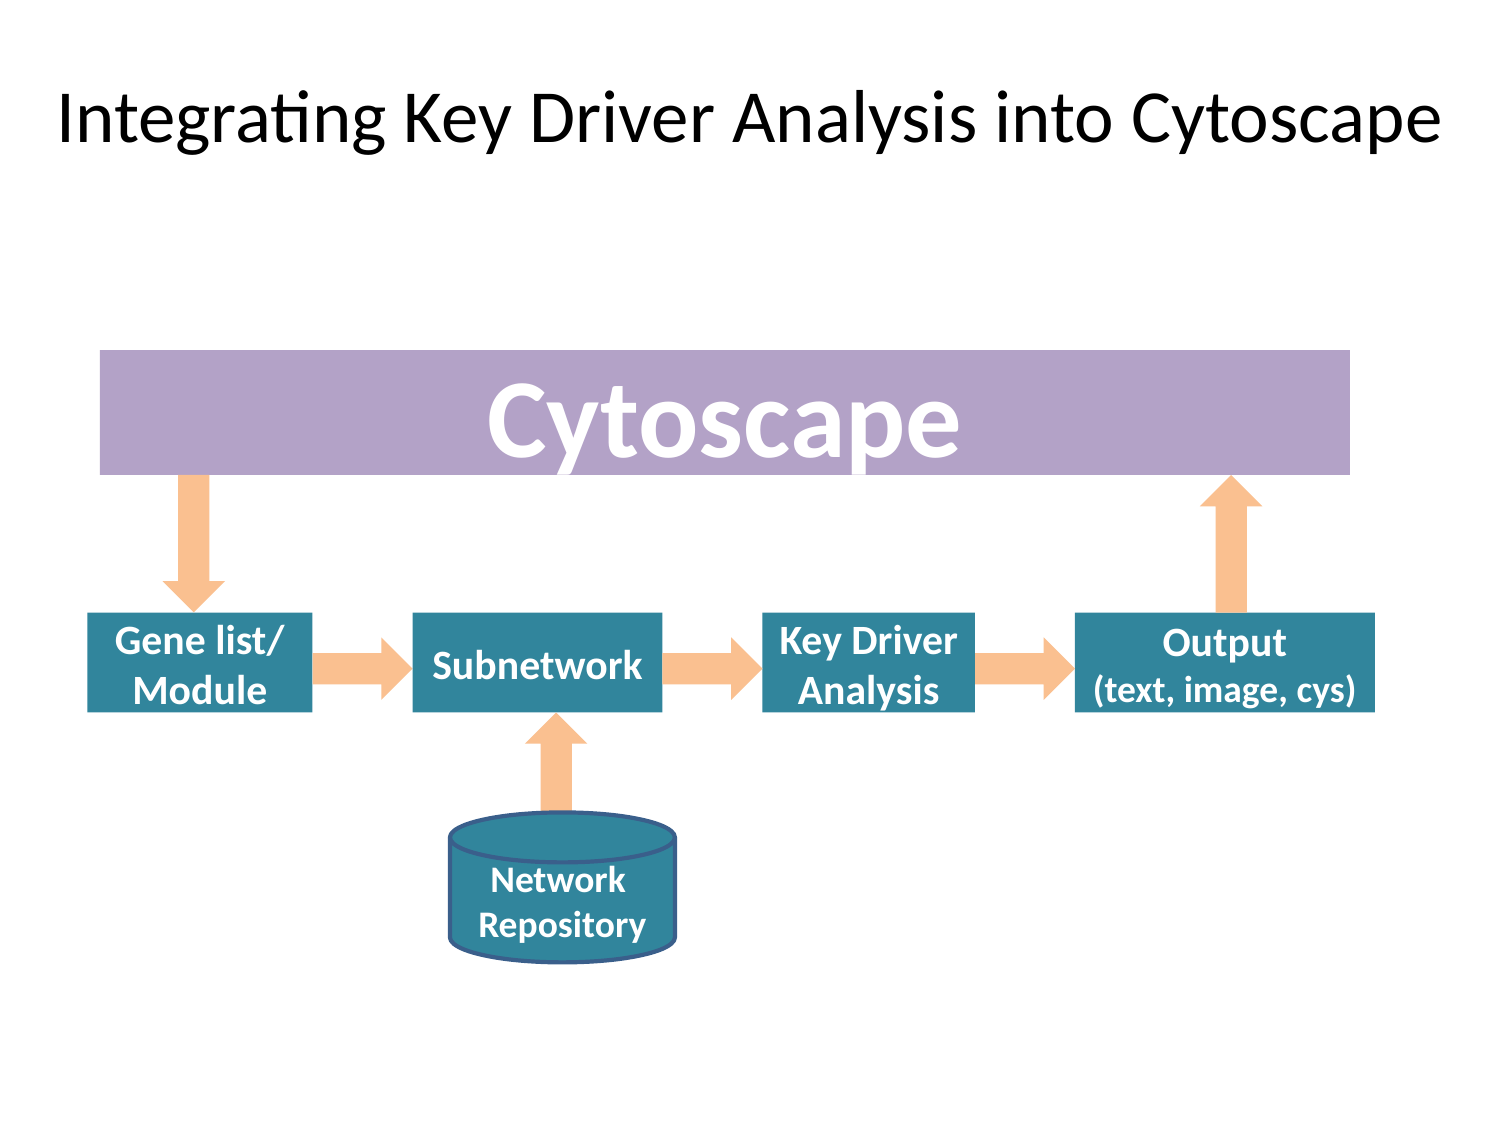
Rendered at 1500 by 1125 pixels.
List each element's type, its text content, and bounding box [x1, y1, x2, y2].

text_box [523, 710, 590, 810]
text_box Cytoscape [98, 348, 1352, 477]
text_box Subnetwork [410, 610, 665, 715]
text_box Gene list/ Module [85, 610, 314, 715]
text_box [160, 472, 227, 615]
text_box [660, 635, 765, 702]
text_box Output (text, image, cys) [1073, 610, 1377, 715]
text_box Network Repository [447, 810, 678, 965]
text_box [1198, 472, 1265, 615]
text_box Key Driver Analysis [760, 610, 977, 715]
text_box [310, 635, 410, 702]
text_box [972, 635, 1078, 702]
title Integrating Key Driver Analysis into Cytoscape [0, 24, 1500, 200]
